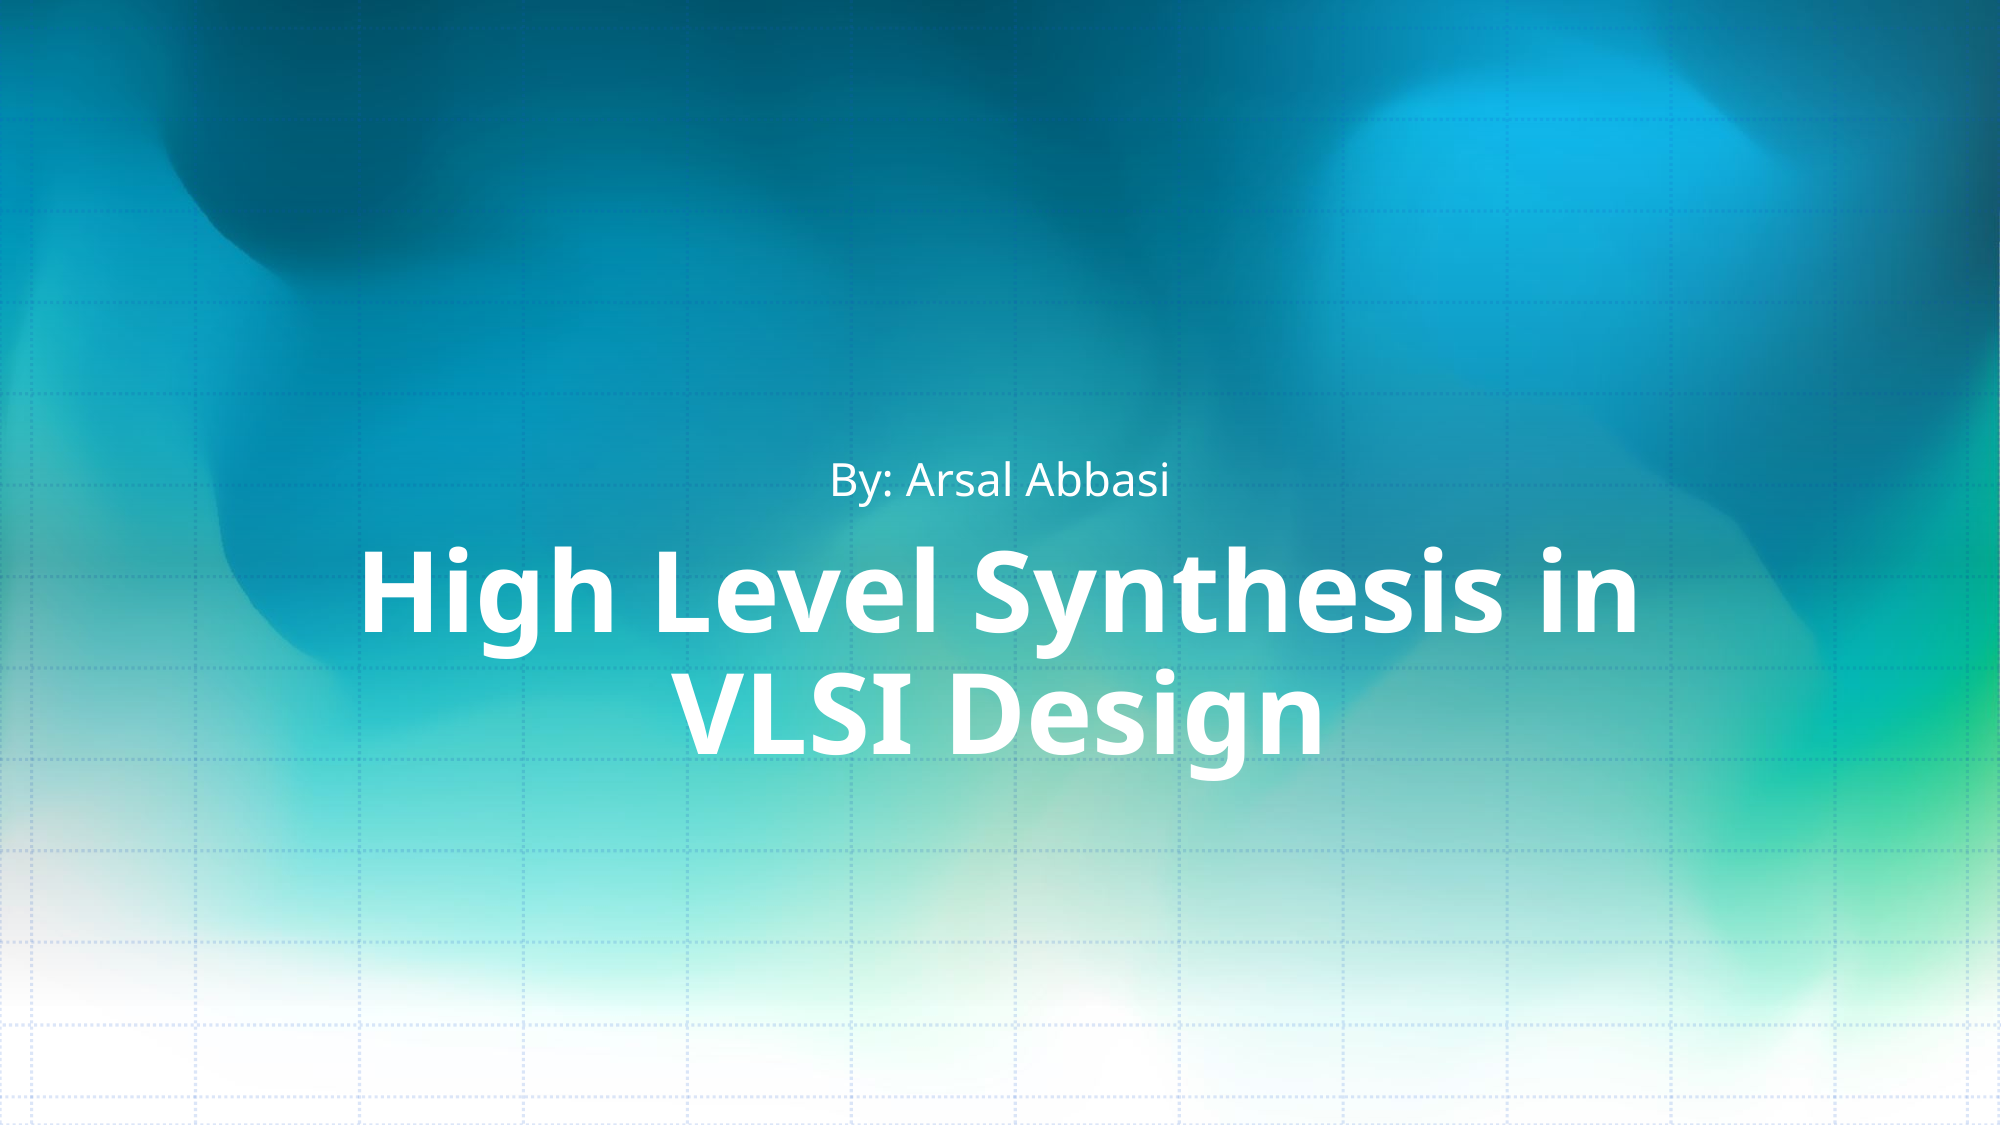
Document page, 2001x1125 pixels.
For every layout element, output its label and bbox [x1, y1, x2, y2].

text_box [0, 0, 2000, 1125]
